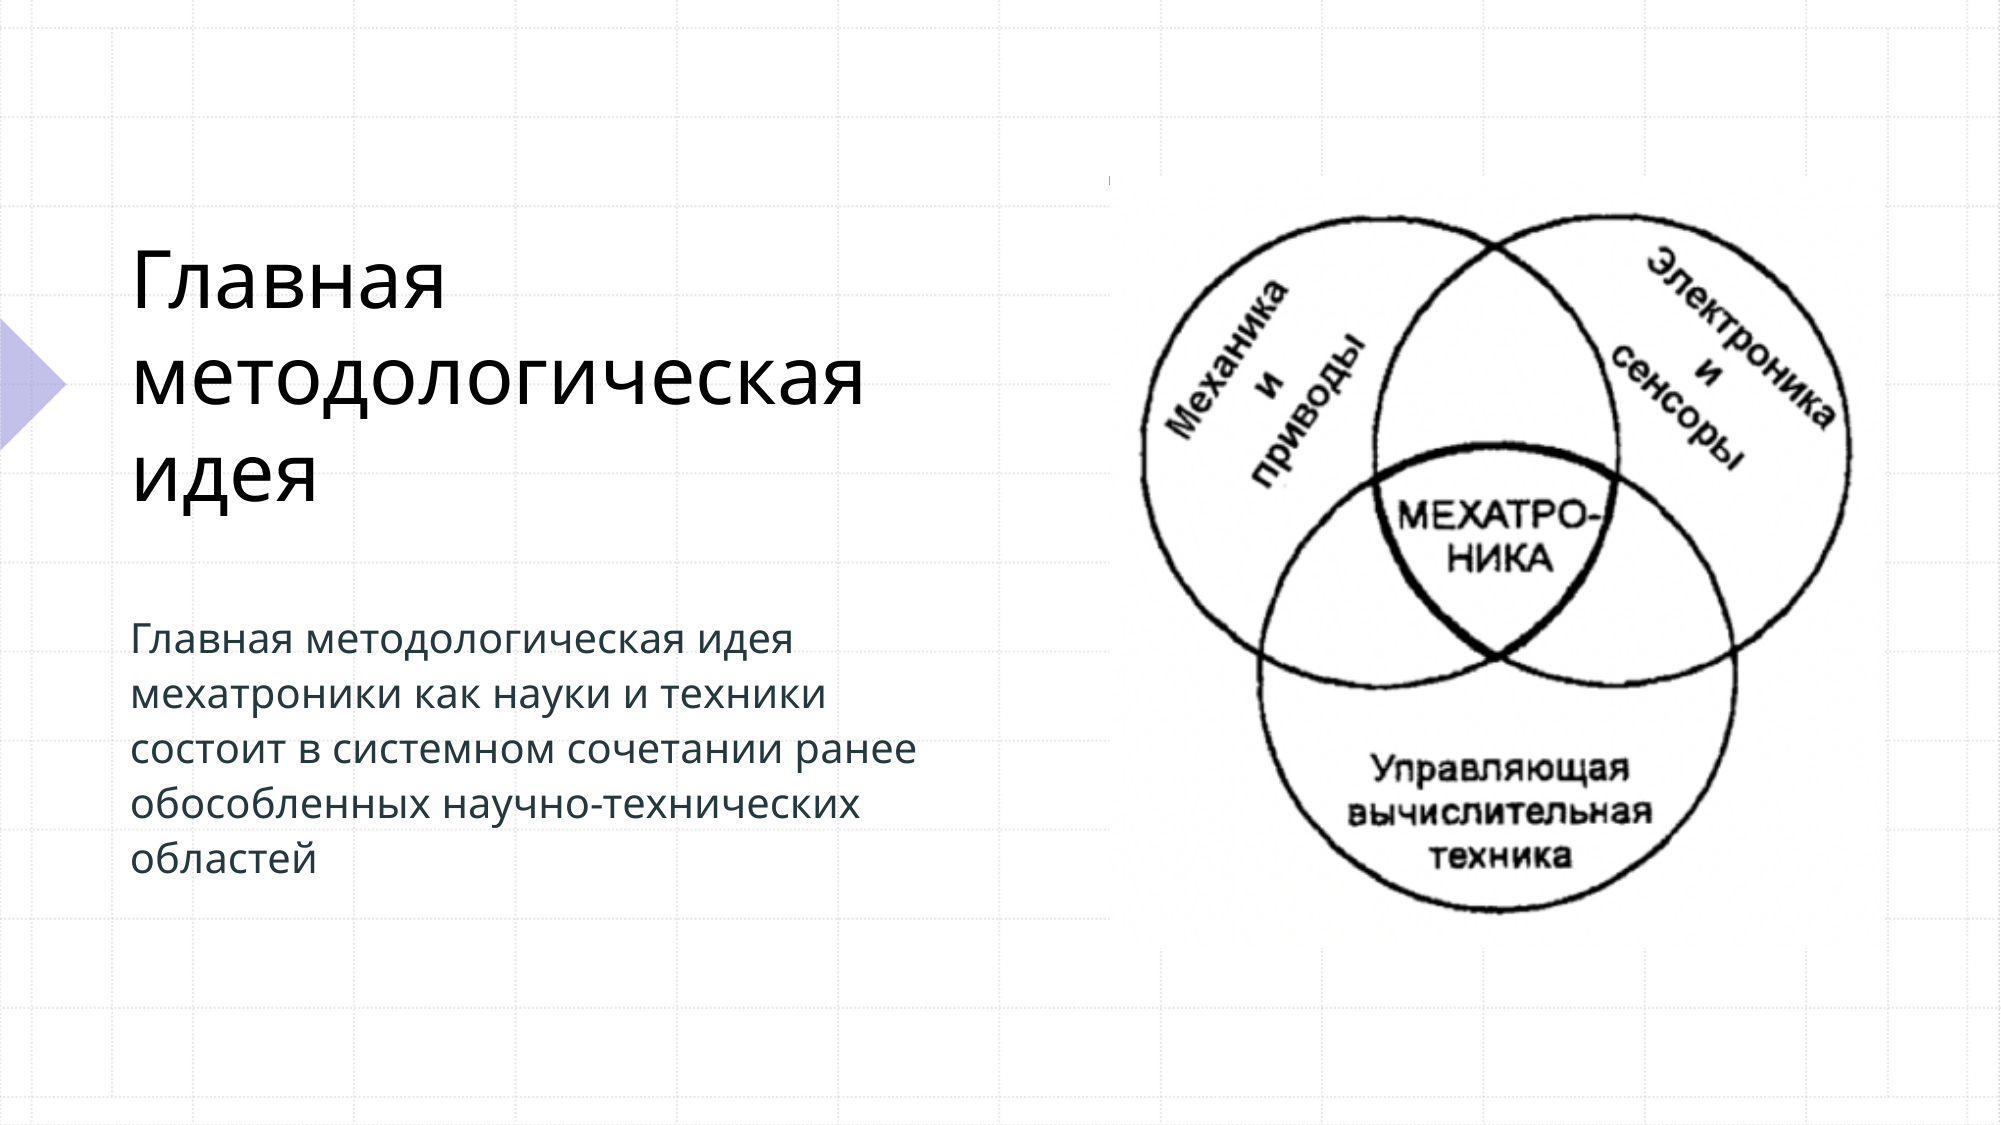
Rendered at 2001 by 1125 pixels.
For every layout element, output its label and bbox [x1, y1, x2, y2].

picture [1109, 176, 1885, 948]
text_box [0, 0, 2000, 1125]
